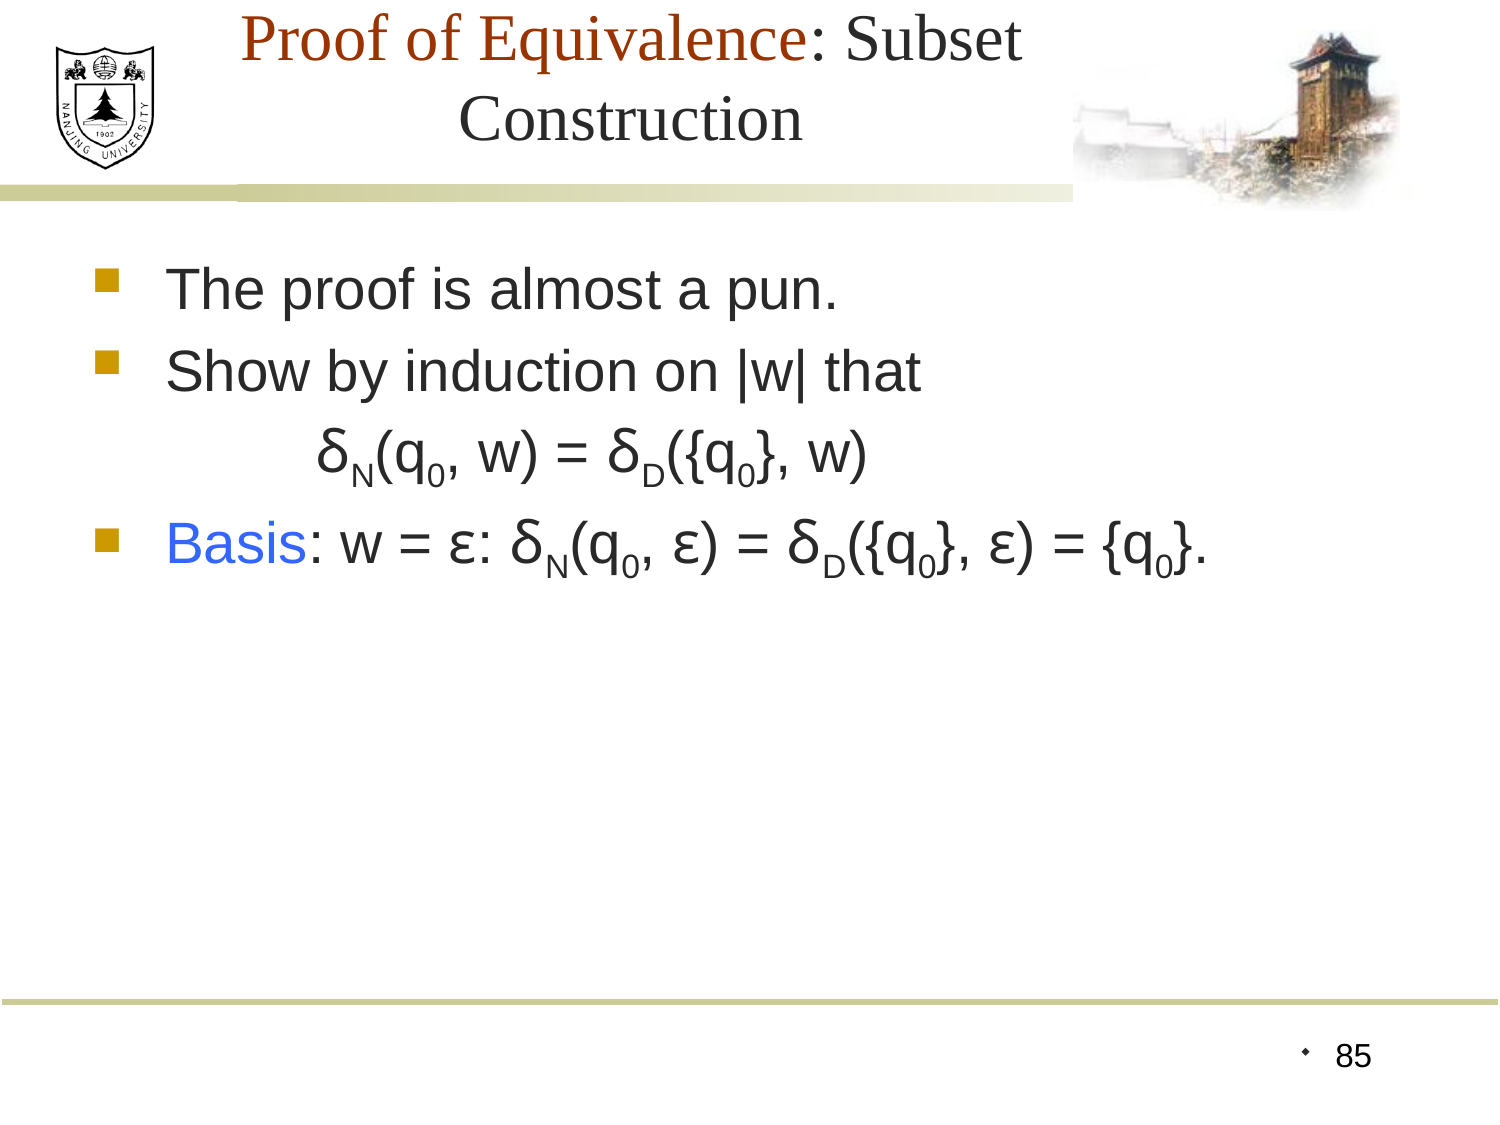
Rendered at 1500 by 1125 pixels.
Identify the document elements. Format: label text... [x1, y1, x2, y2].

picture [2, 999, 1498, 1005]
picture [1073, 30, 1400, 211]
picture [50, 42, 160, 173]
slide_number 85 [1234, 1030, 1388, 1107]
list The proof is almost a pun. Show by induction on |w| that δN(q0, w) = δD({q0}, w) Basis: w = ε: δN(q0, ε) = δD({q0}, ε) = {q0}. [76, 243, 1413, 965]
title Proof of Equivalence: Subset Construction [171, 66, 1093, 161]
